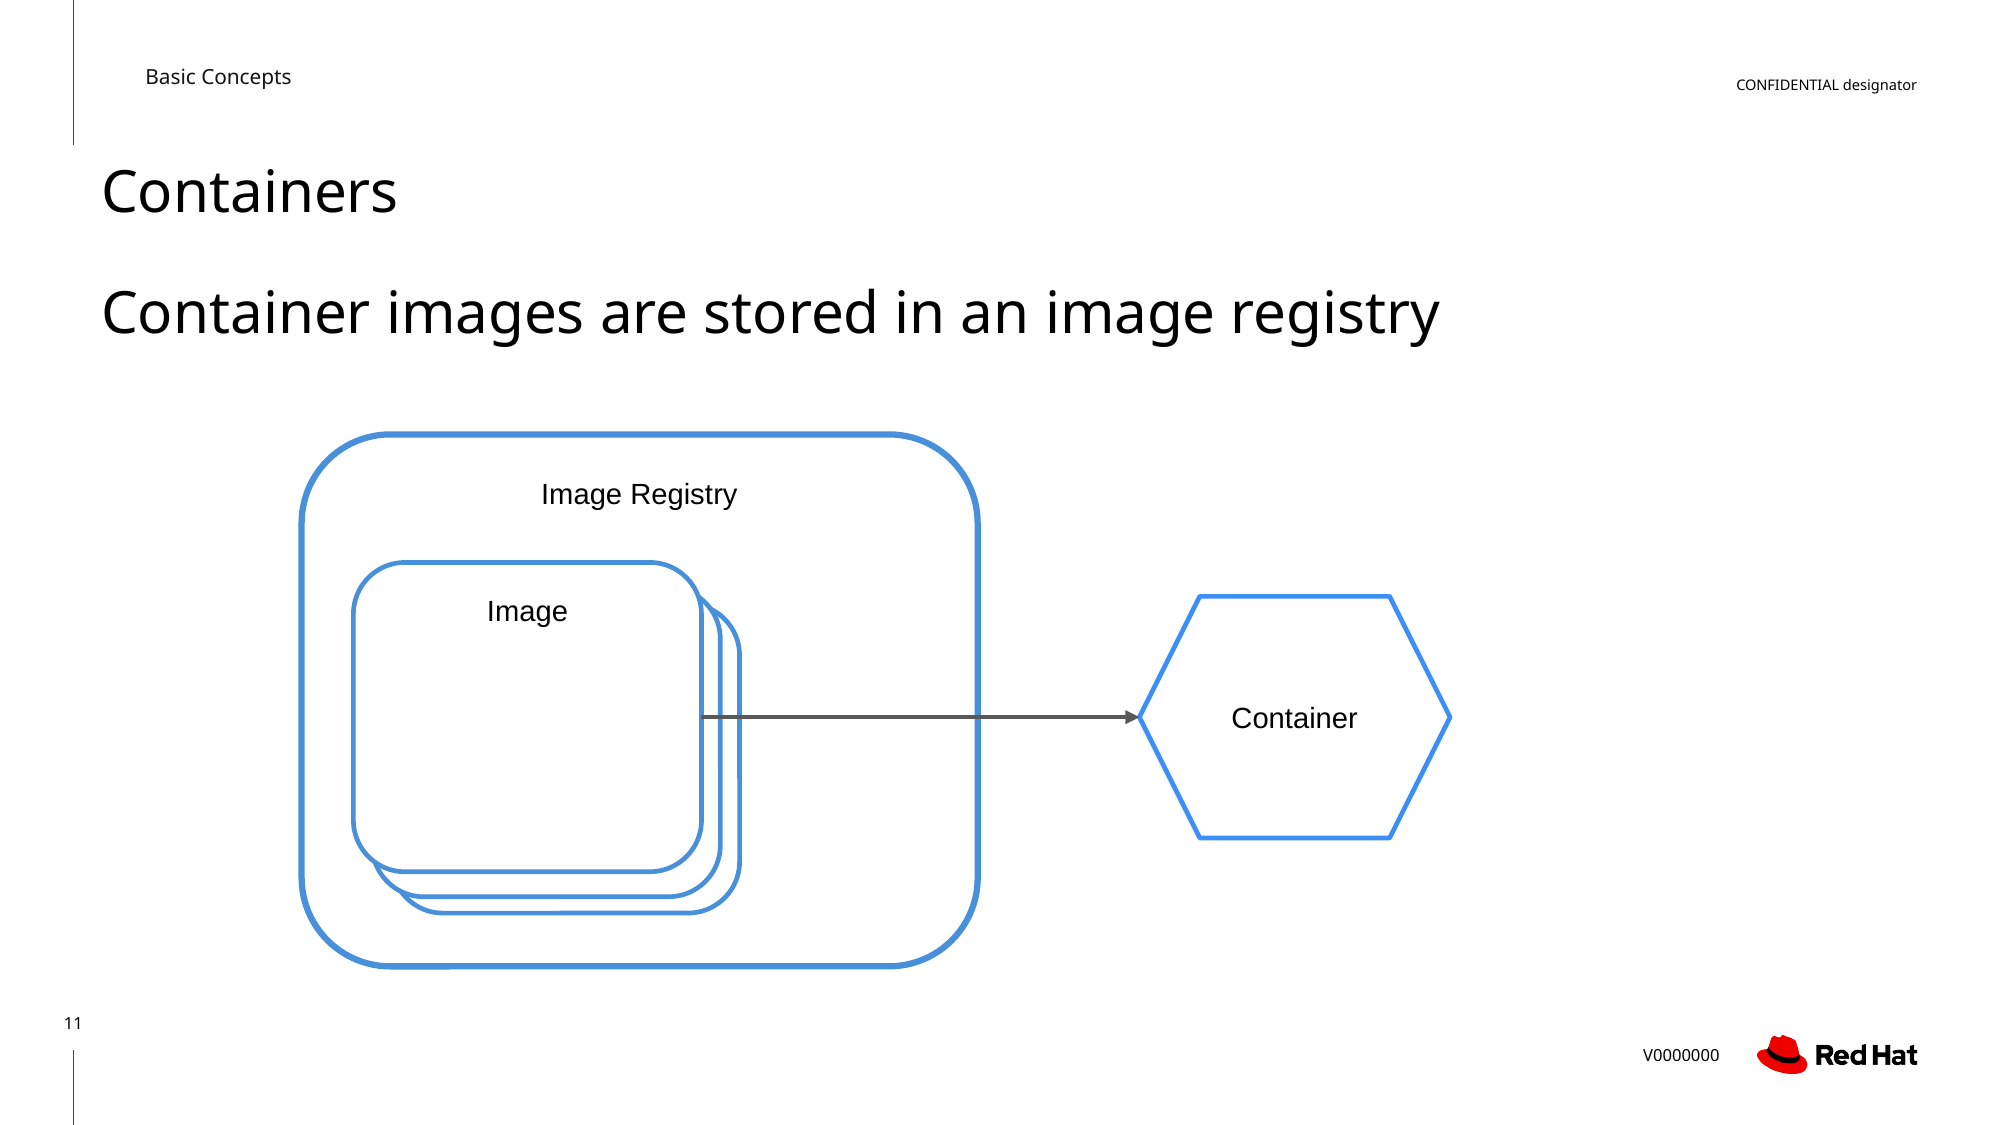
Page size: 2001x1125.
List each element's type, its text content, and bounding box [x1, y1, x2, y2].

text_box Container [1139, 596, 1451, 838]
text_box Image Registry [301, 434, 978, 967]
subtitle Basic Concepts [73, 9, 919, 143]
text_box [712, 609, 740, 715]
picture [1757, 1035, 1918, 1074]
text_box [401, 726, 740, 914]
text_box Containers [86, 102, 1316, 186]
text_box Image [353, 562, 702, 872]
text_box [375, 725, 721, 897]
slide_number ‹#› [13, 1012, 134, 1036]
text_box [699, 597, 721, 715]
text_box Container images are stored in an image registry [86, 186, 1591, 361]
